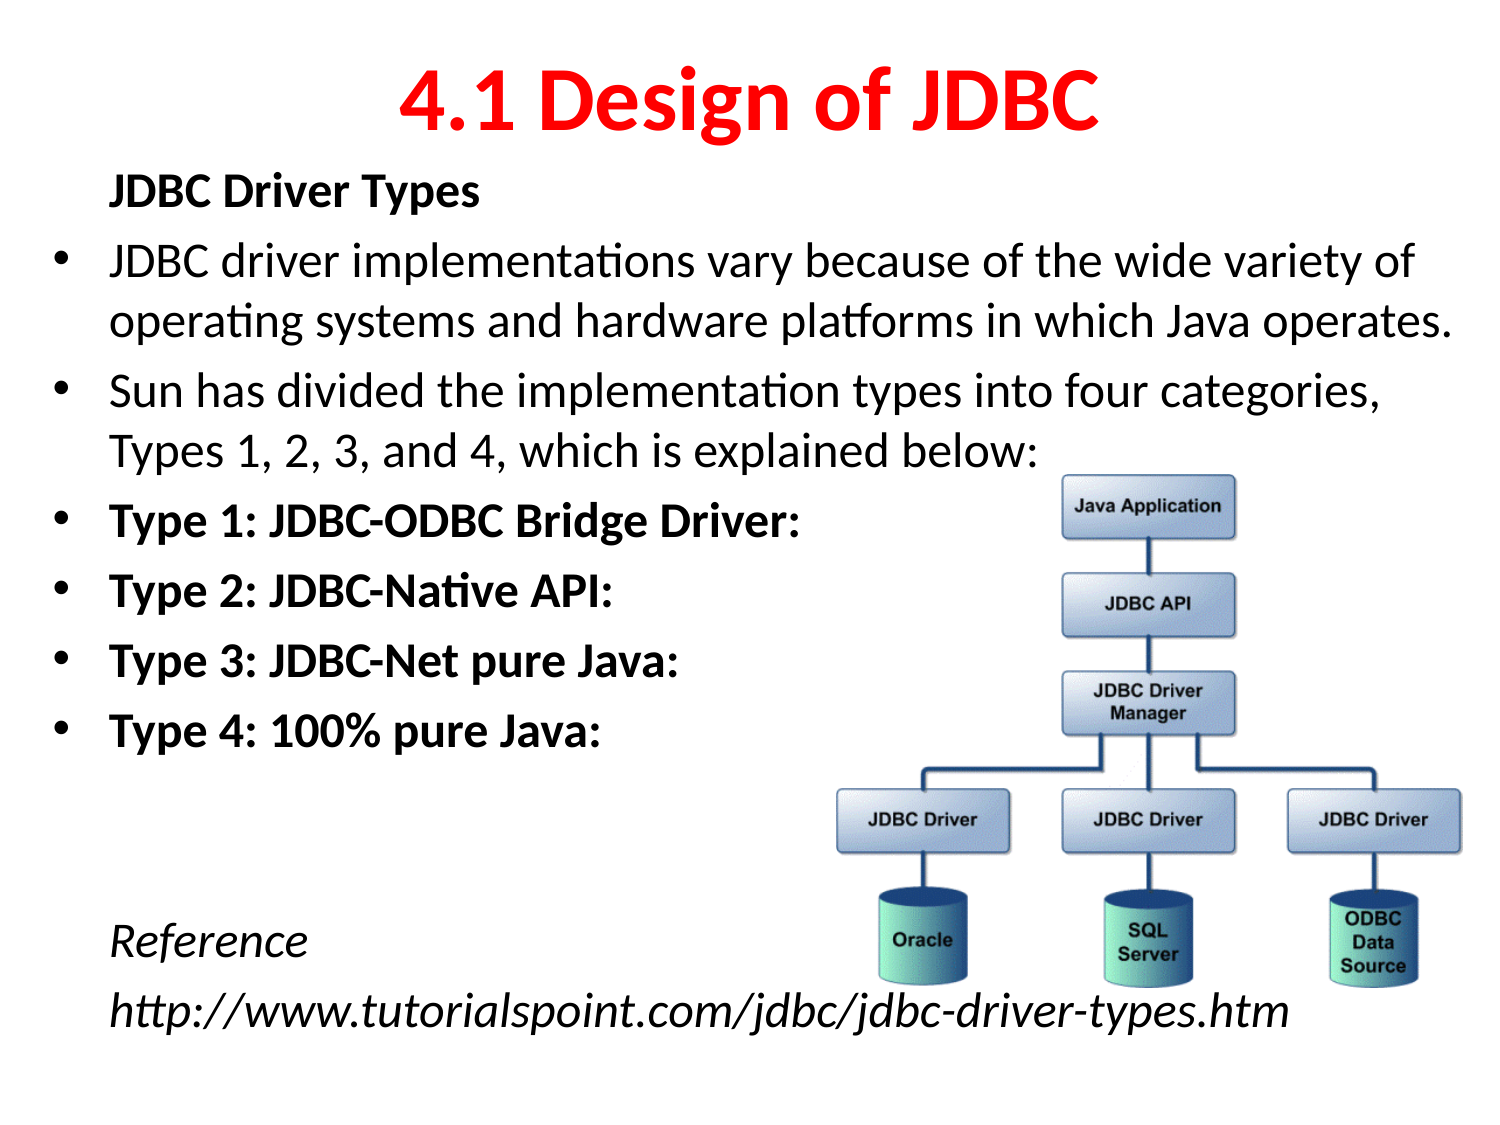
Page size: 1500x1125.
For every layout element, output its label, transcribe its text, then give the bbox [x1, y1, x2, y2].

title 4.1 Design of JDBC [75, 0, 1425, 149]
picture [836, 474, 1463, 988]
list JDBC Driver Types JDBC driver implementations vary because of the wide variety of operating systems and hardware platforms in which Java operates. Sun has divided the implementation types into four categories, Types 1, 2, 3, and 4, which is explained below: Type 1: JDBC-ODBC Bridge Driver: Type 2: JDBC-Native API: Type 3: JDBC-Net pure Java: Type 4: 100% pure Java: Reference http://www.tutorialspoint.com/jdbc/jdbc-driver-types.htm [37, 149, 1500, 1100]
